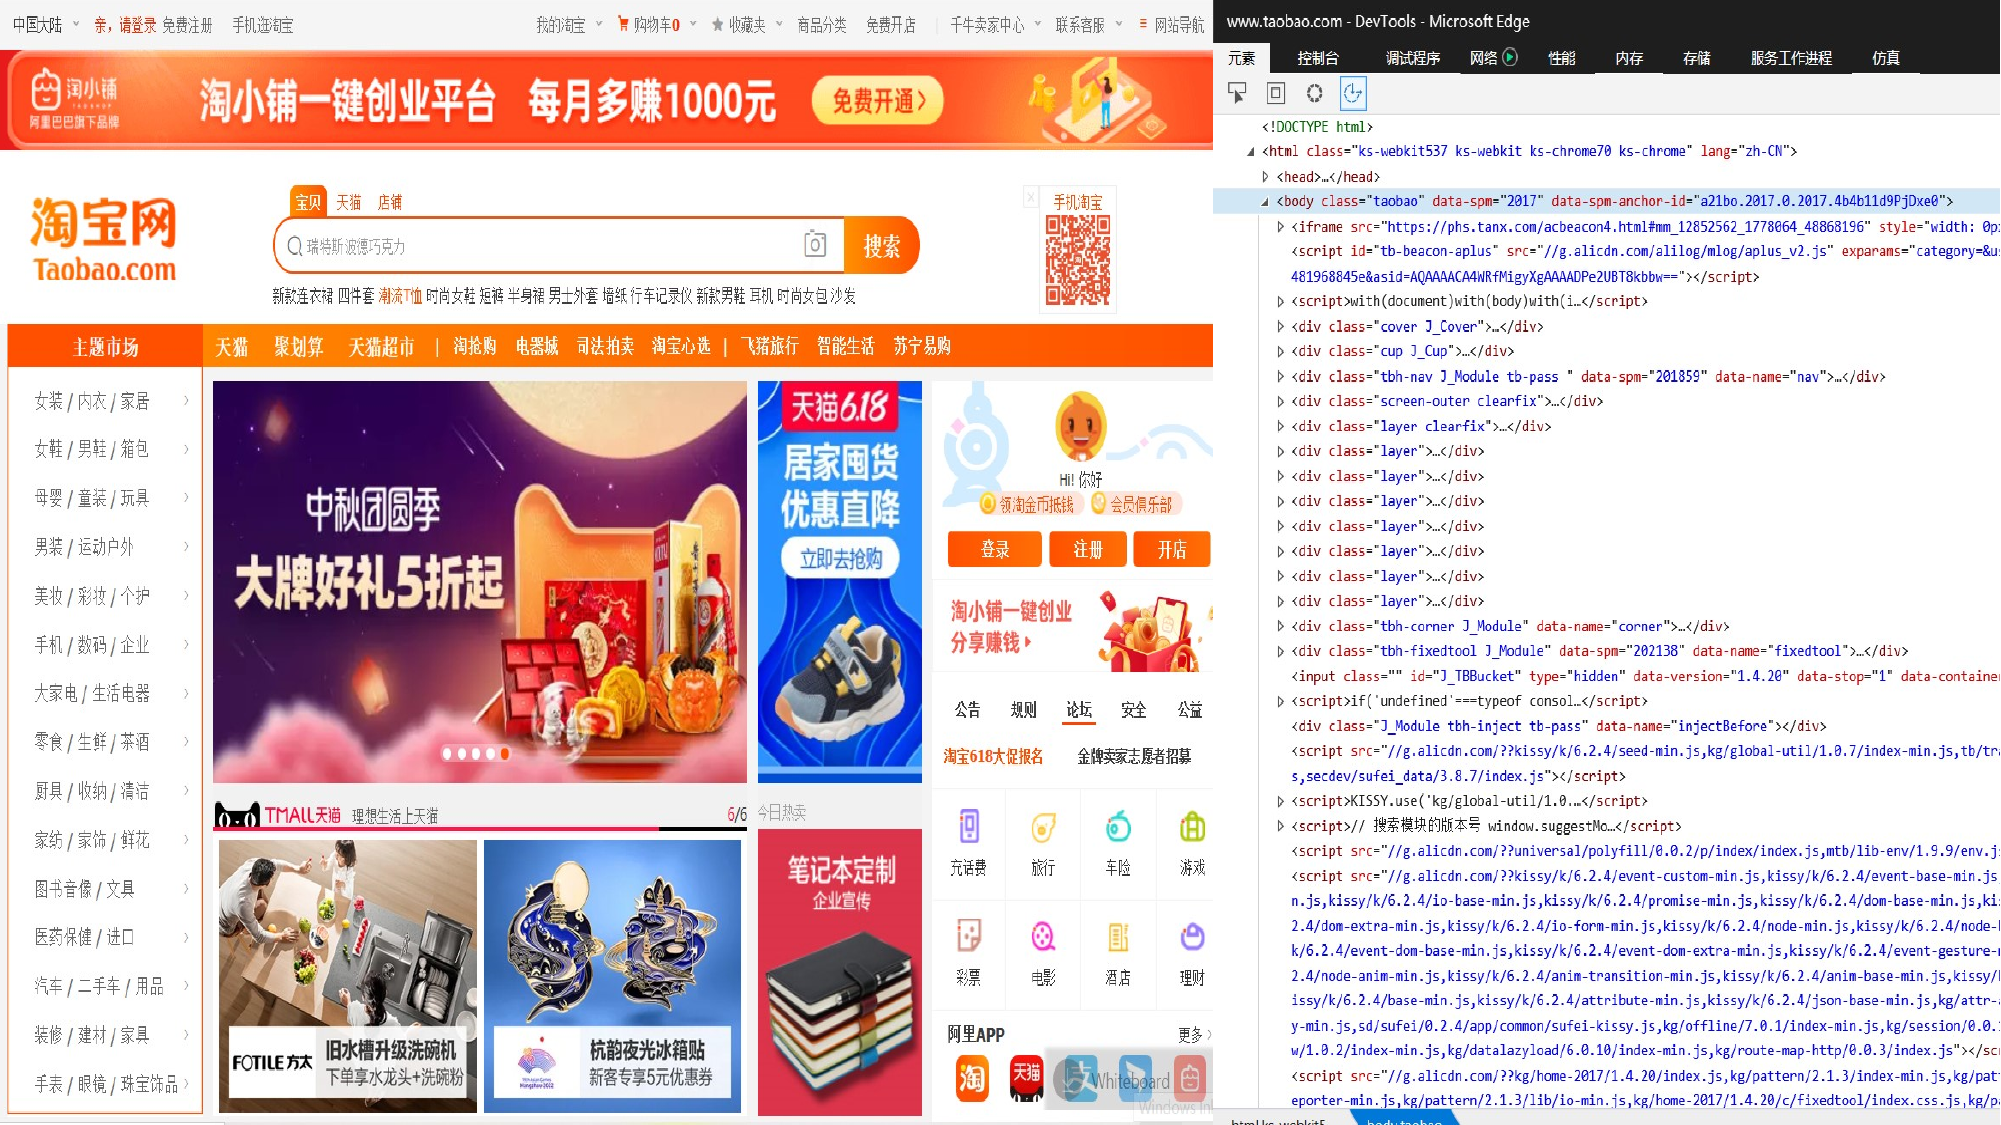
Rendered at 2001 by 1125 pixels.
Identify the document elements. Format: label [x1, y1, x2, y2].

list [0, 0, 1213, 1125]
list [1213, 0, 2000, 1125]
